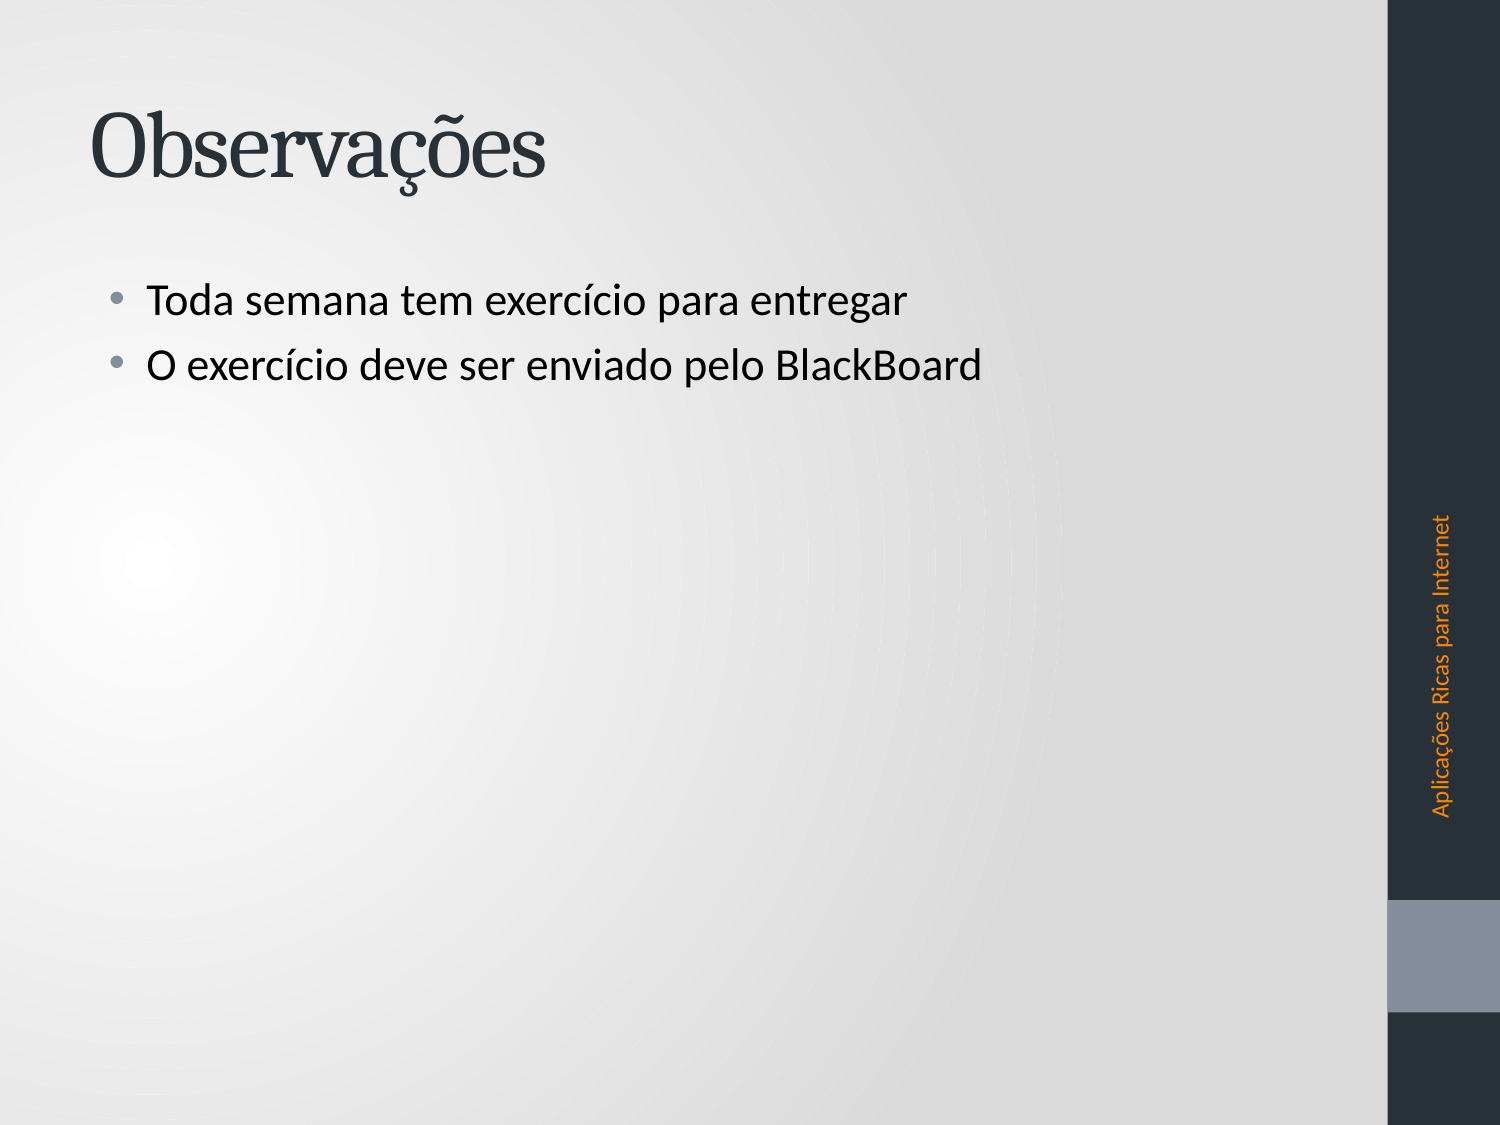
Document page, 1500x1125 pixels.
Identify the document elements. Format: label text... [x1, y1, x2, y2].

footer Aplicações Ricas para Internet [1408, 500, 1469, 889]
list Toda semana tem exercício para entregar O exercício deve ser enviado pelo BlackBoard [75, 262, 1325, 1050]
title Observações [75, 45, 1325, 233]
